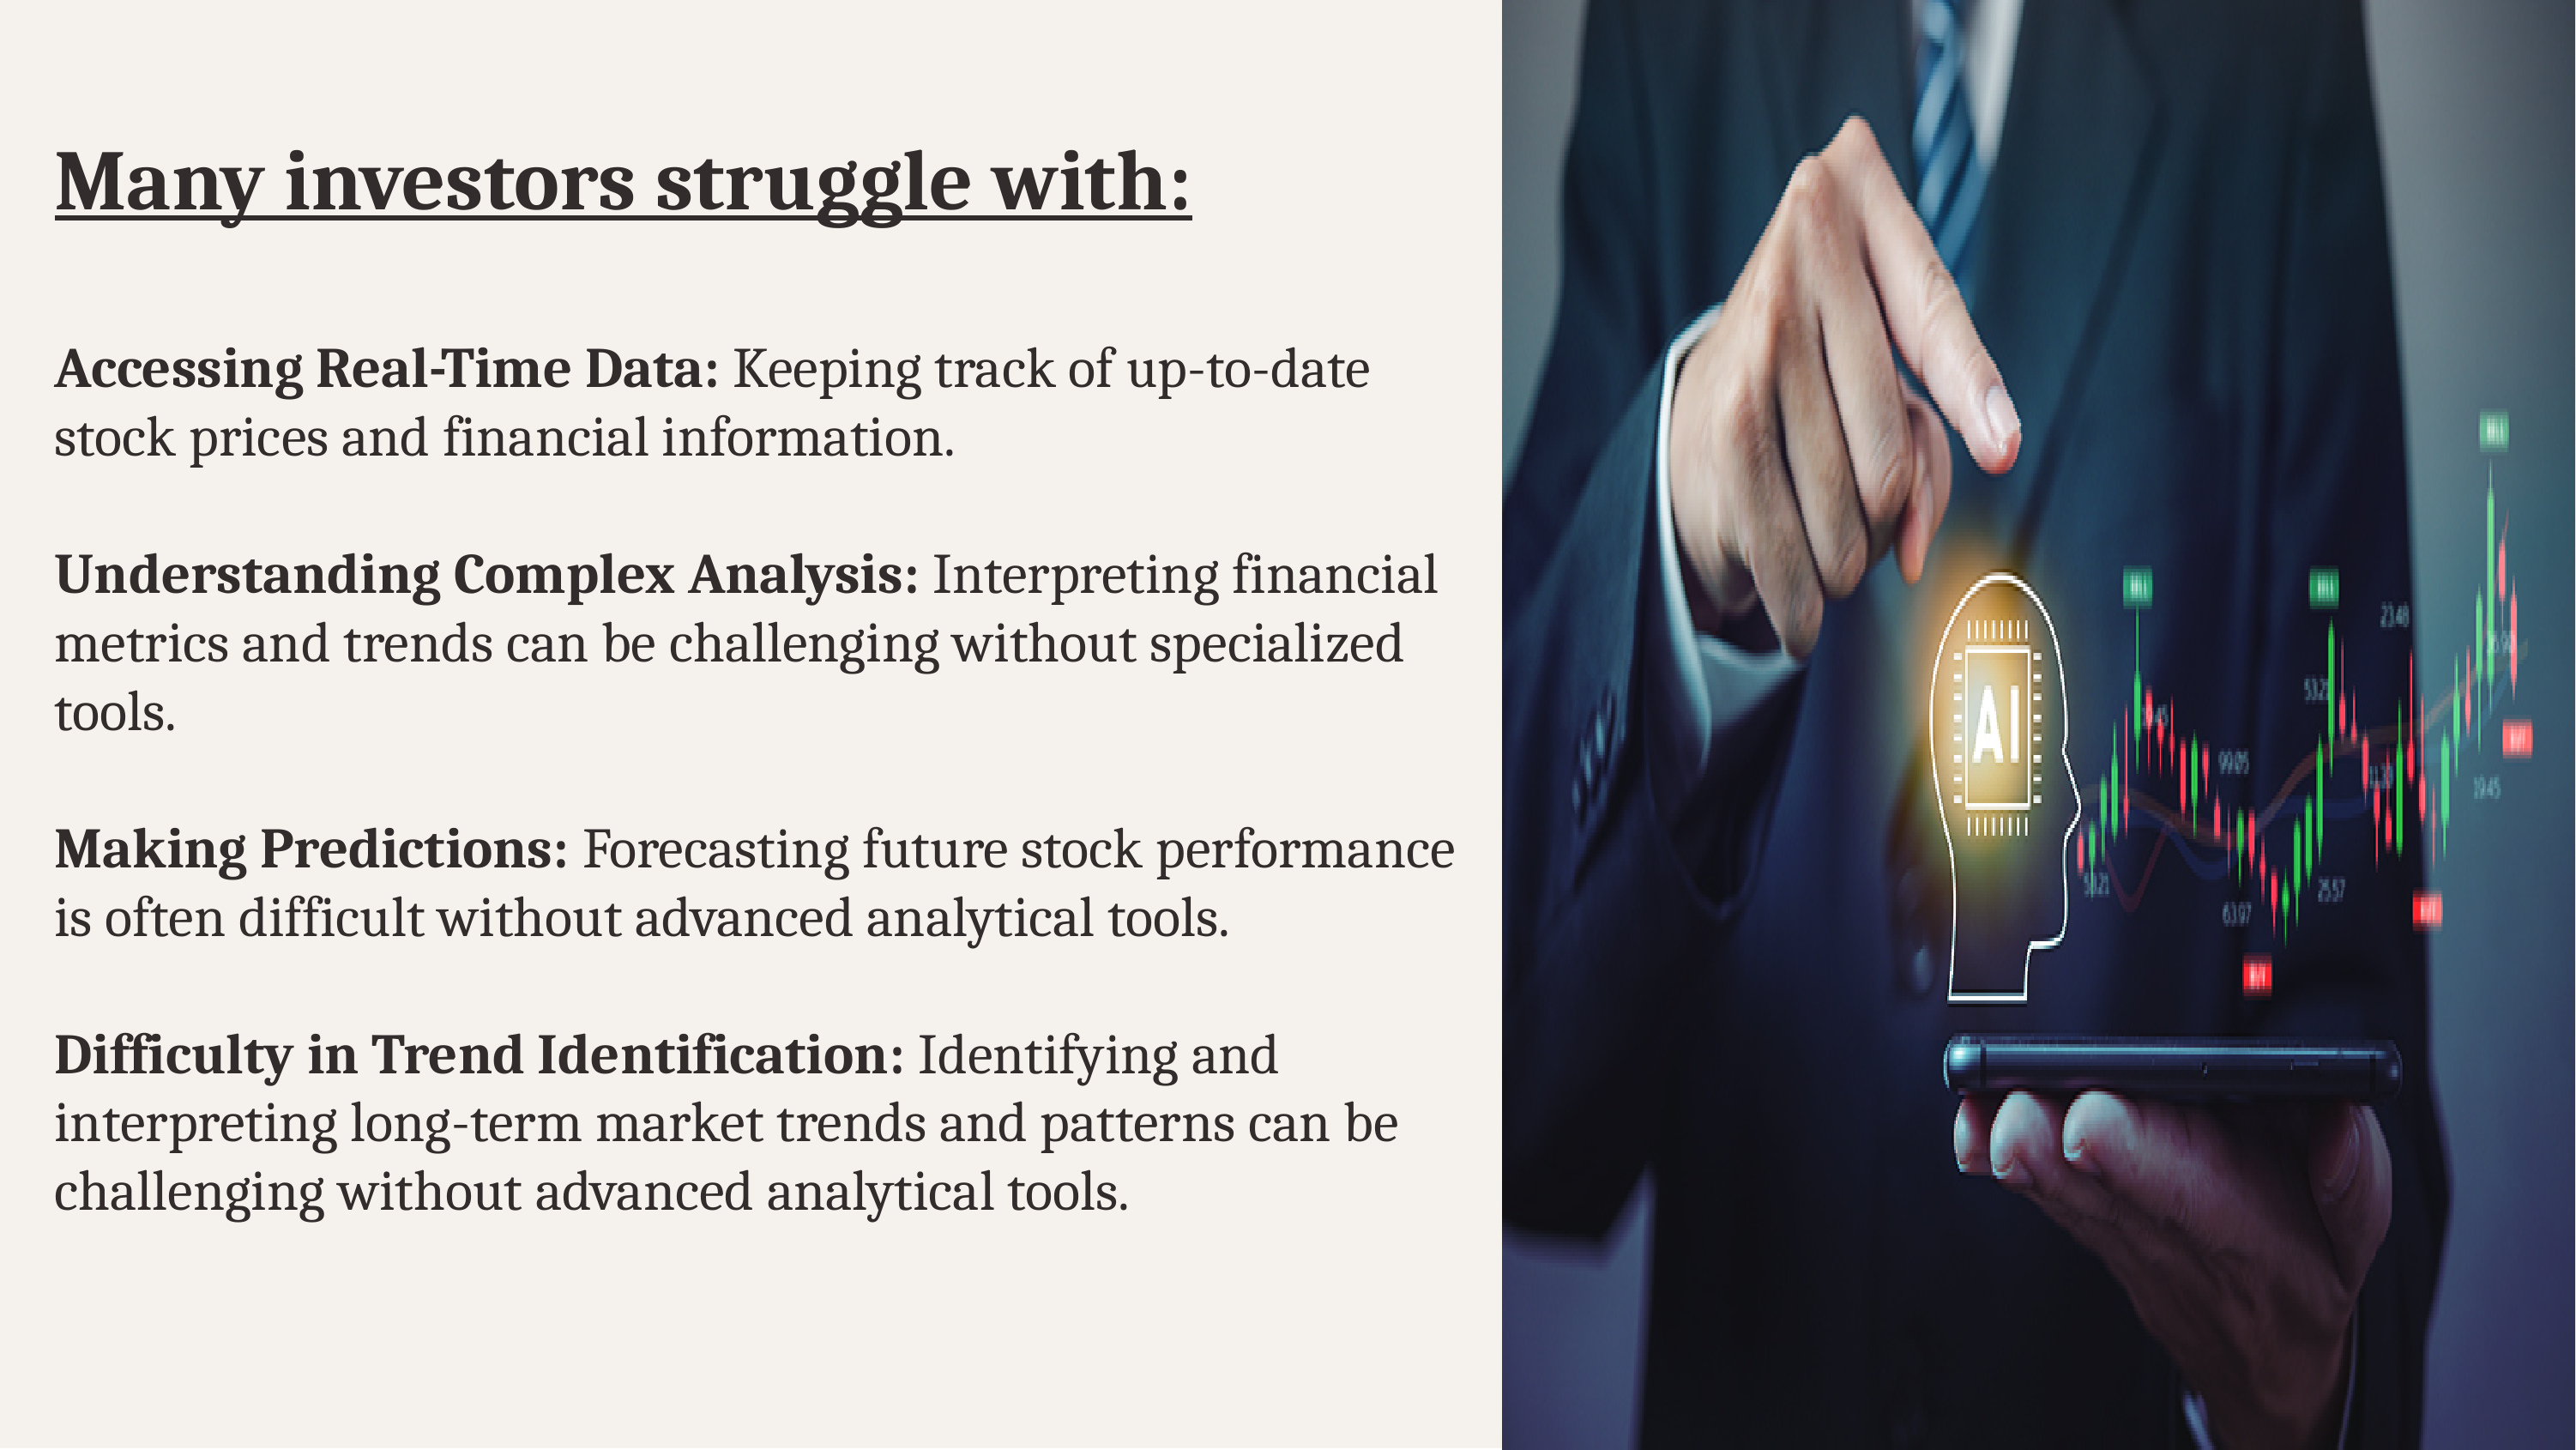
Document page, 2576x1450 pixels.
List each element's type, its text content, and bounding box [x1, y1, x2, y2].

picture [1501, 0, 2576, 1450]
title Many investors struggle with: Accessing Real-Time Data: Keeping track of up-to-date stock prices and financial information. Understanding Complex Analysis: Interpreting financial metrics and trends can be challenging without specialized tools. Making Predictions: Forecasting future stock performance is often difficult without advanced analytical tools. Difficulty in Trend Identification: Identifying and interpreting long-term market trends and patterns can be challenging without advanced analytical tools. [54, 124, 1470, 1390]
